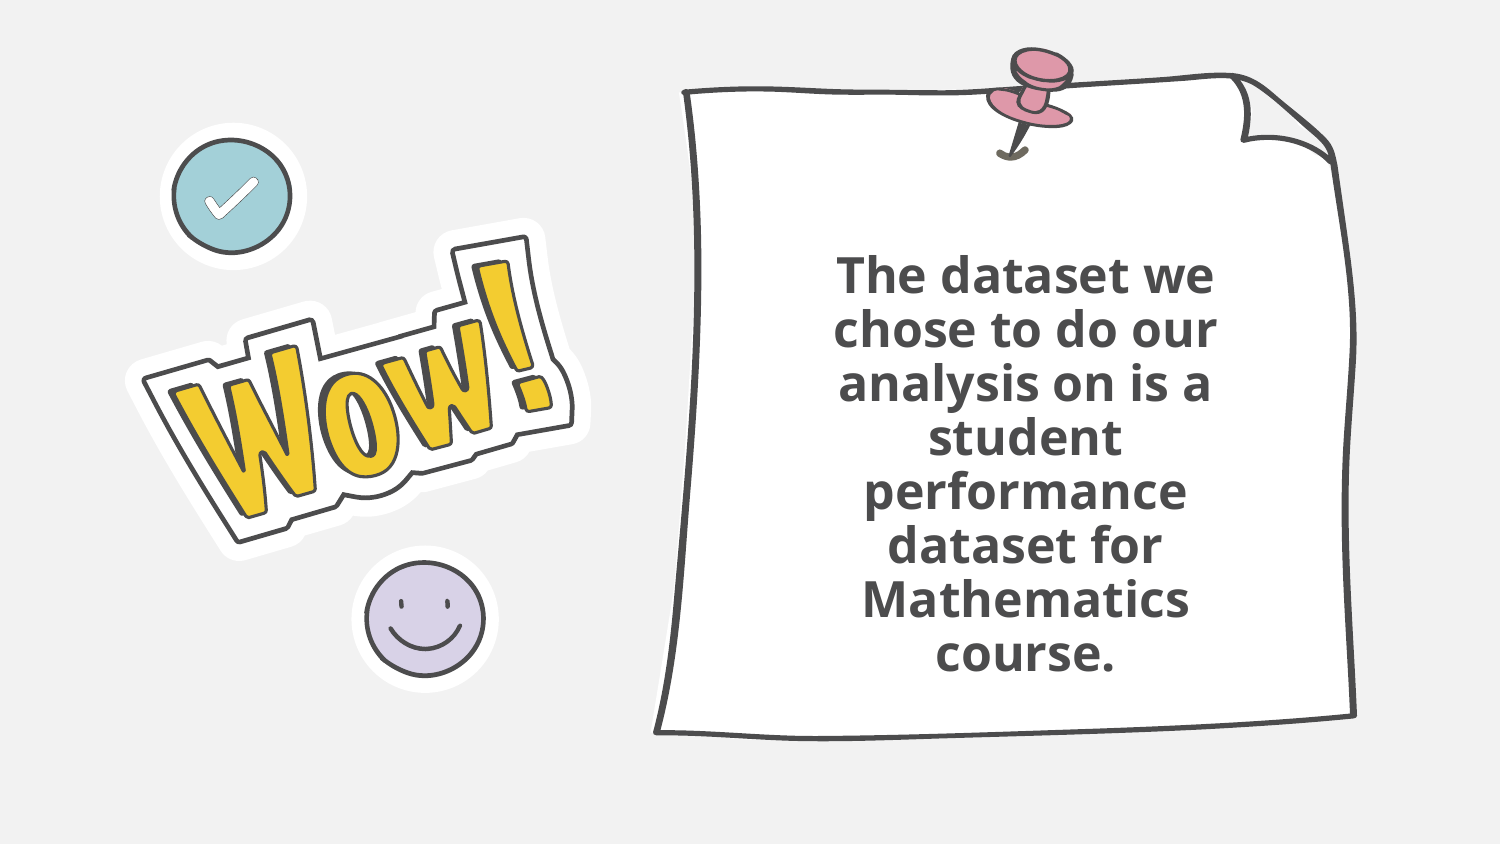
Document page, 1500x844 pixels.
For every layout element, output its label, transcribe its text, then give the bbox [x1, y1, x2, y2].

subtitle The dataset we chose to do our analysis on is a student performance dataset for Mathematics course. [752, 235, 1300, 590]
